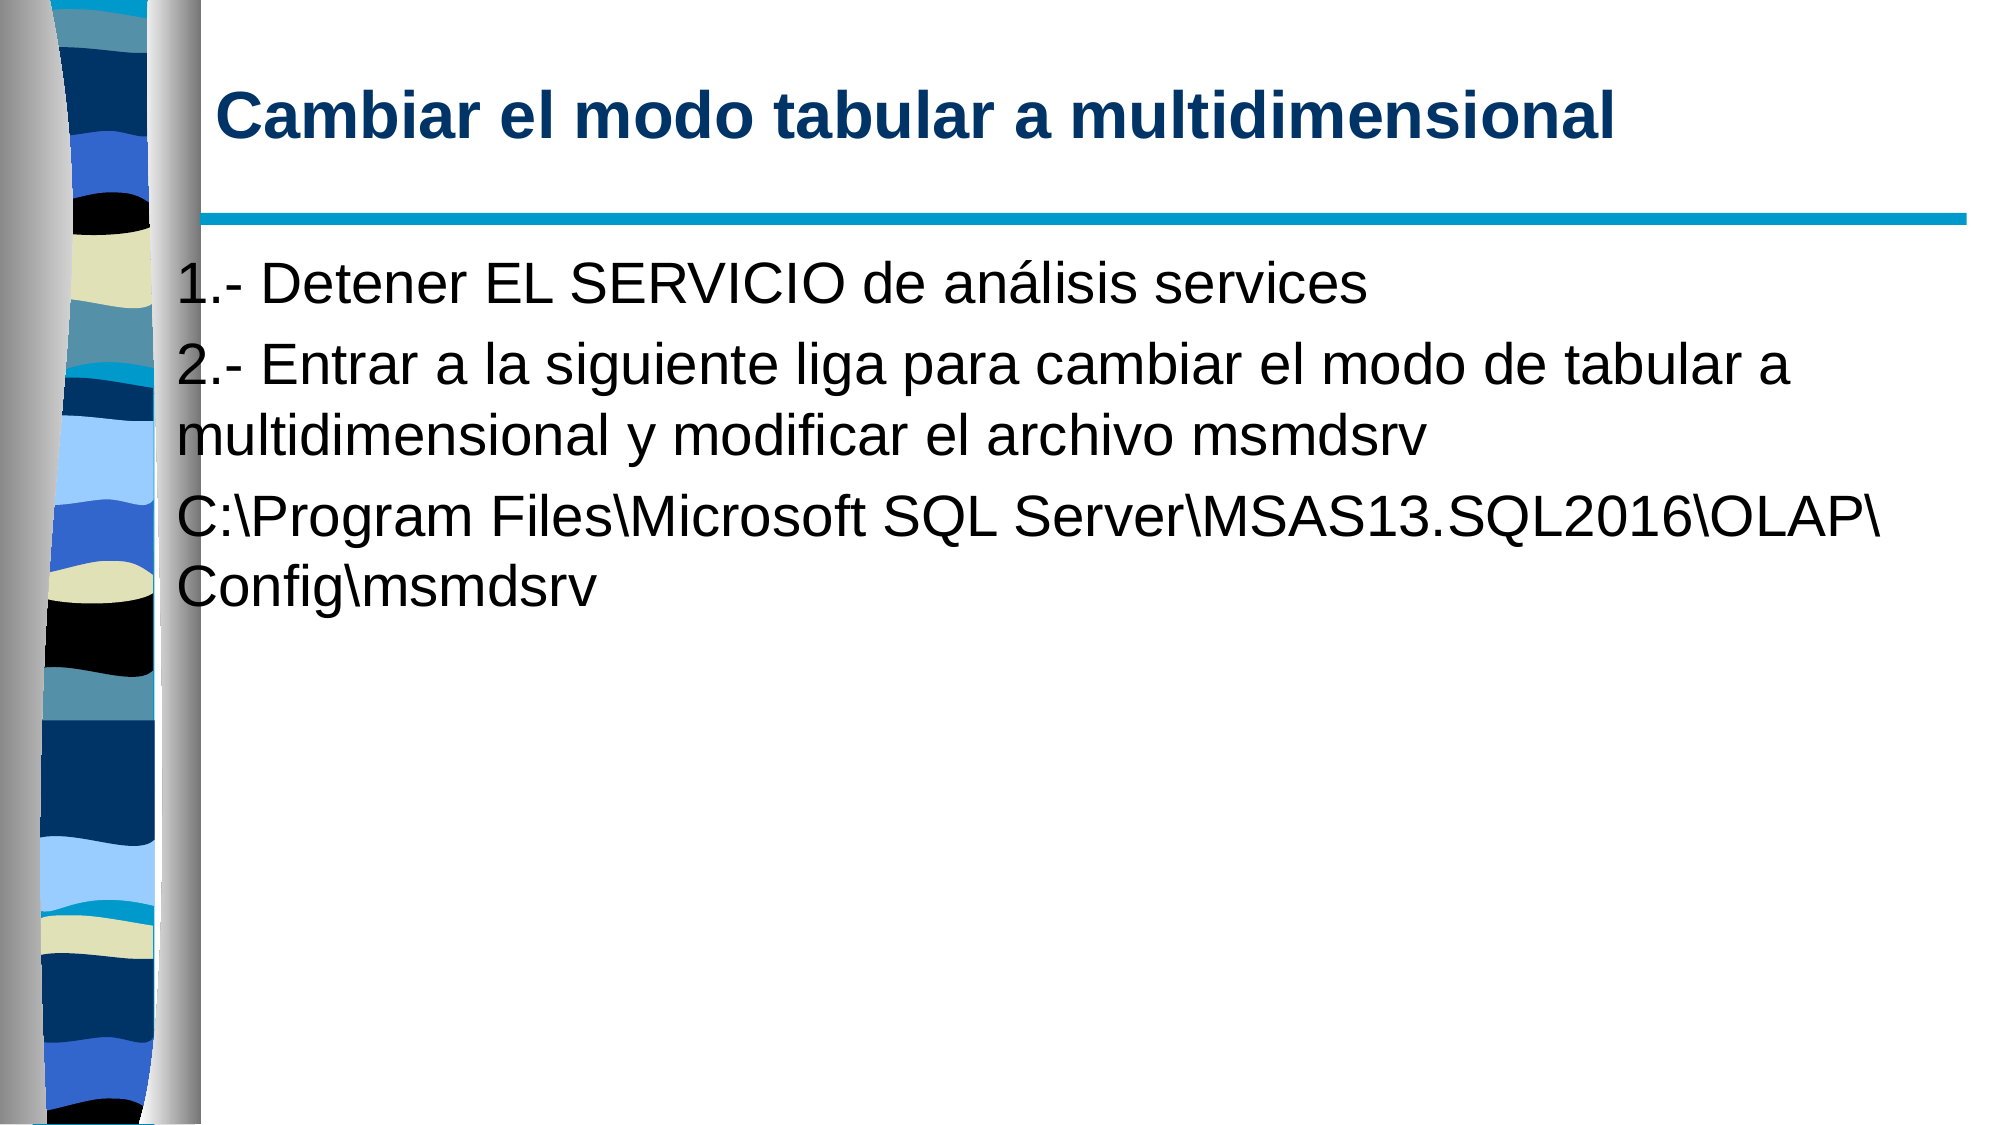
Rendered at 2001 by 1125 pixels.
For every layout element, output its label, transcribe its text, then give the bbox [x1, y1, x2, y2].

list 1.- Detener EL SERVICIO de análisis services 2.- Entrar a la siguiente liga para cambiar el modo de tabular a multidimensional y modificar el archivo msmdsrv C:\Program Files\Microsoft SQL Server\MSAS13.SQL2016\OLAP\Config\msmdsrv [161, 237, 1957, 1101]
title Cambiar el modo tabular a multidimensional [199, 18, 1957, 207]
